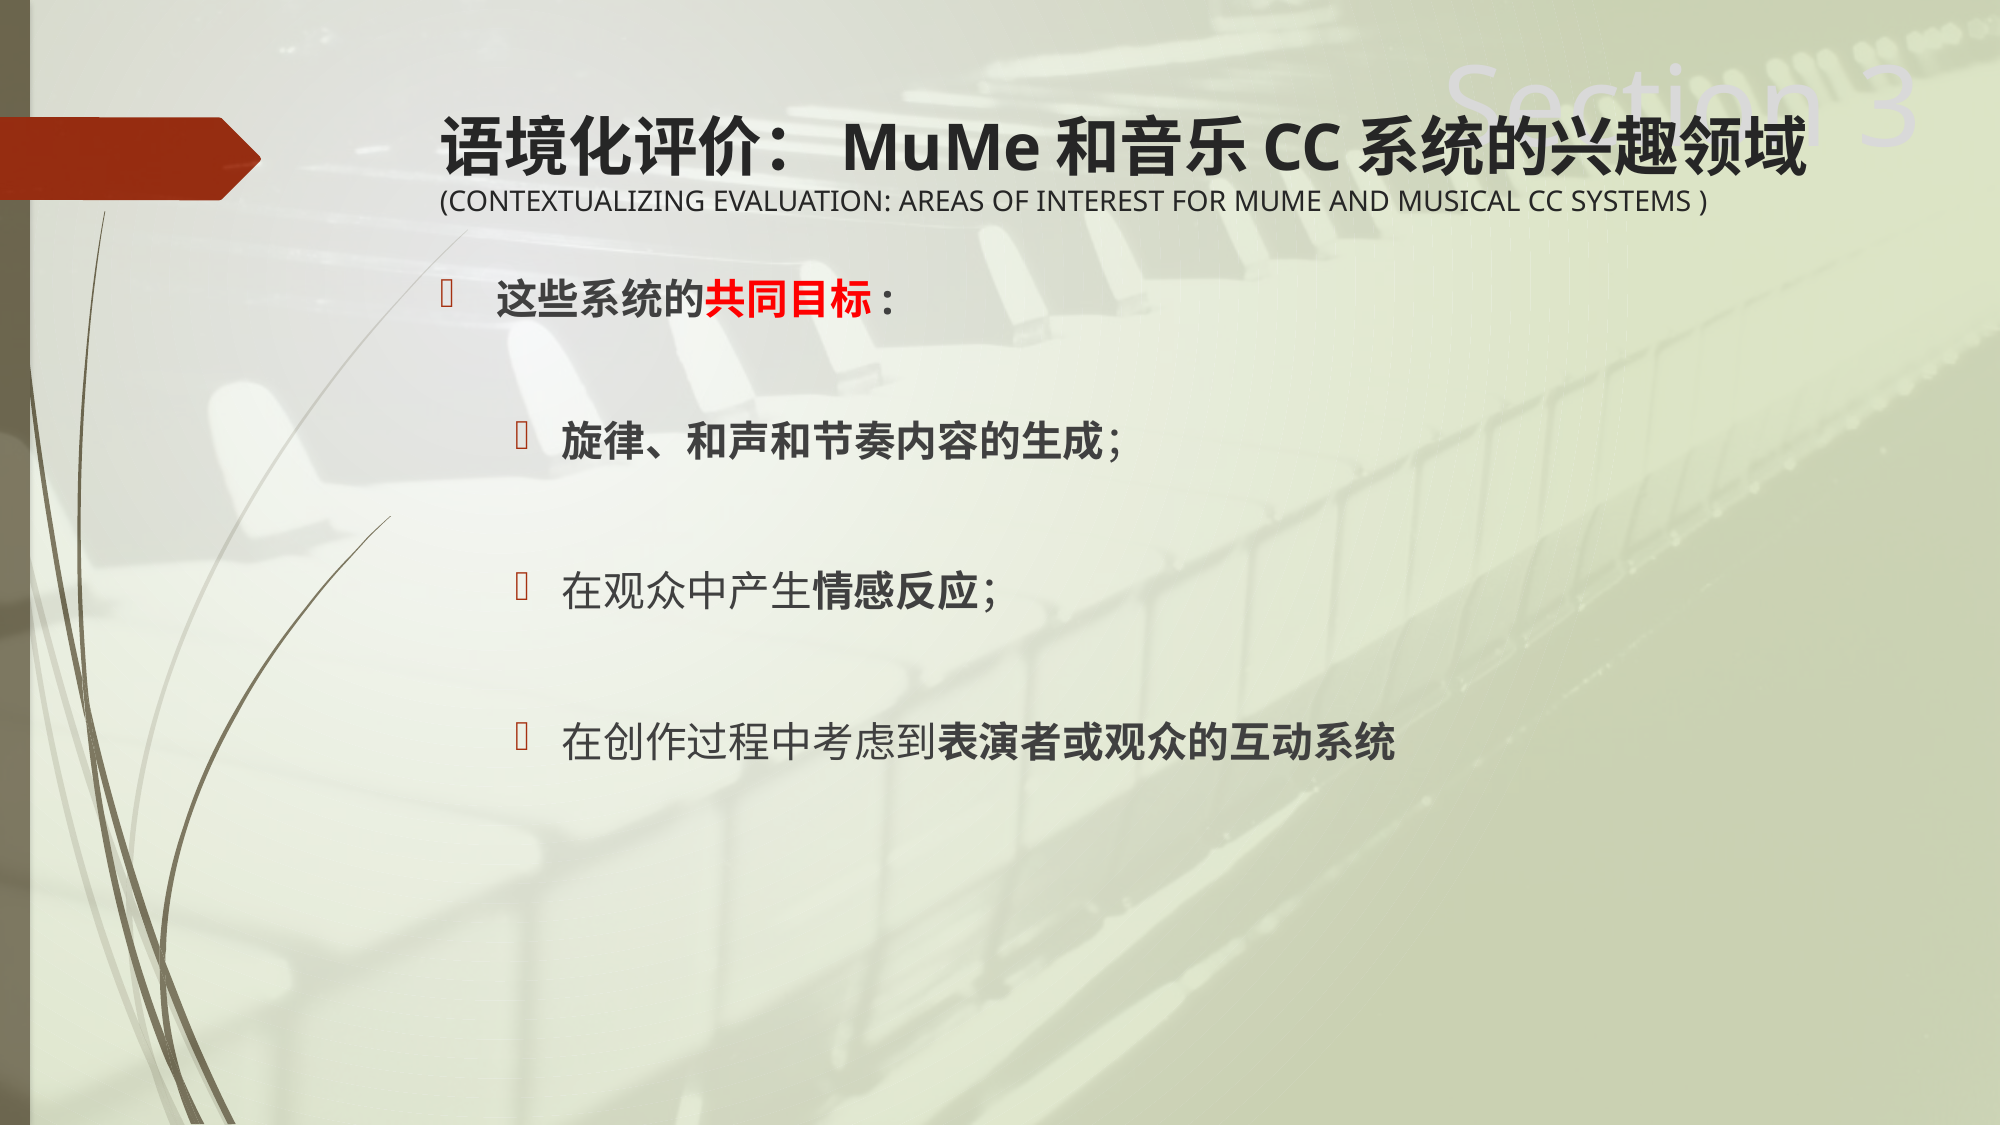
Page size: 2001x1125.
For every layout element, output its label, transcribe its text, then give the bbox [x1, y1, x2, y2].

title 语境化评价：MuMe和音乐CC系统的兴趣领域 (CONTEXTUALIZING EVALUATION: AREAS OF INTEREST FOR MUME AND MUSICAL CC SYSTEMS ) [424, 98, 1887, 265]
list 这些系统的共同目标: 旋律、和声和节奏内容的生成； 在观众中产生情感反应； 在创作过程中考虑到表演者或观众的互动系统 [424, 265, 1888, 1068]
text_box [0, 0, 2000, 1125]
text_box Section 3 [1426, 26, 1937, 177]
